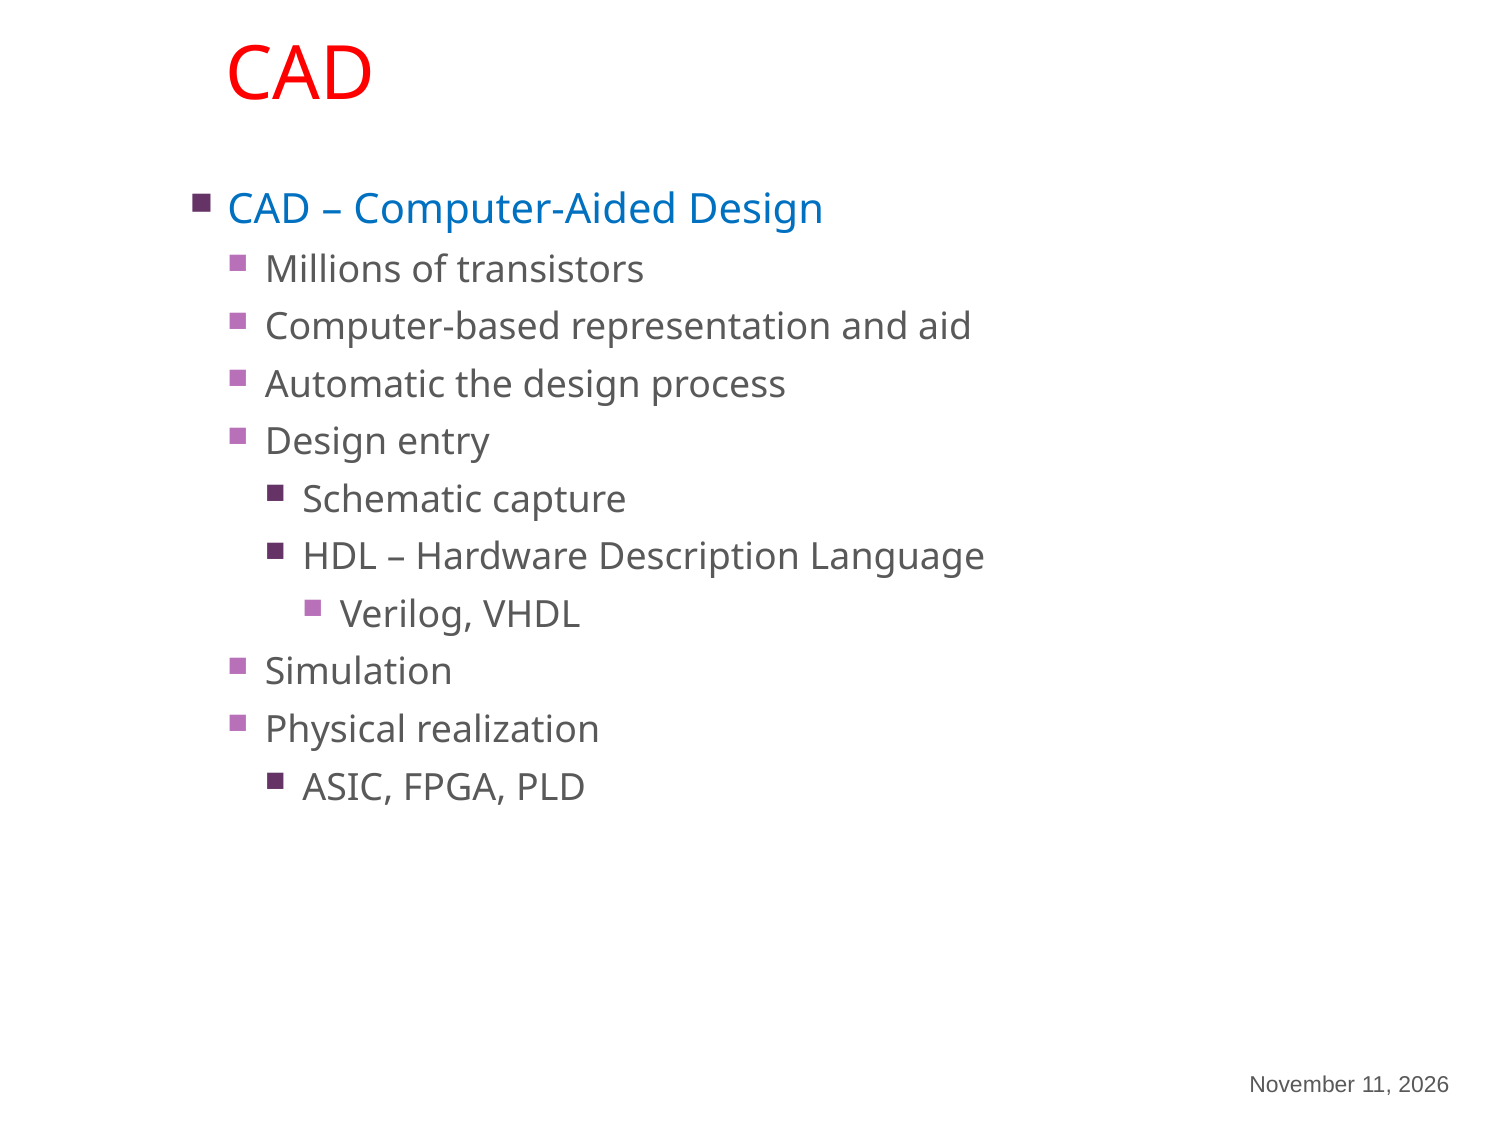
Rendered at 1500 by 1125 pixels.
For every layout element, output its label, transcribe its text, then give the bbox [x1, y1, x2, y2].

list CAD – Computer-Aided Design Millions of transistors Computer-based representation and aid Automatic the design process Design entry Schematic capture HDL – Hardware Description Language Verilog, VHDL Simulation Physical realization ASIC, FPGA, PLD [174, 174, 1500, 1025]
title CAD [225, 24, 1500, 142]
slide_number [1114, 1053, 1465, 1114]
